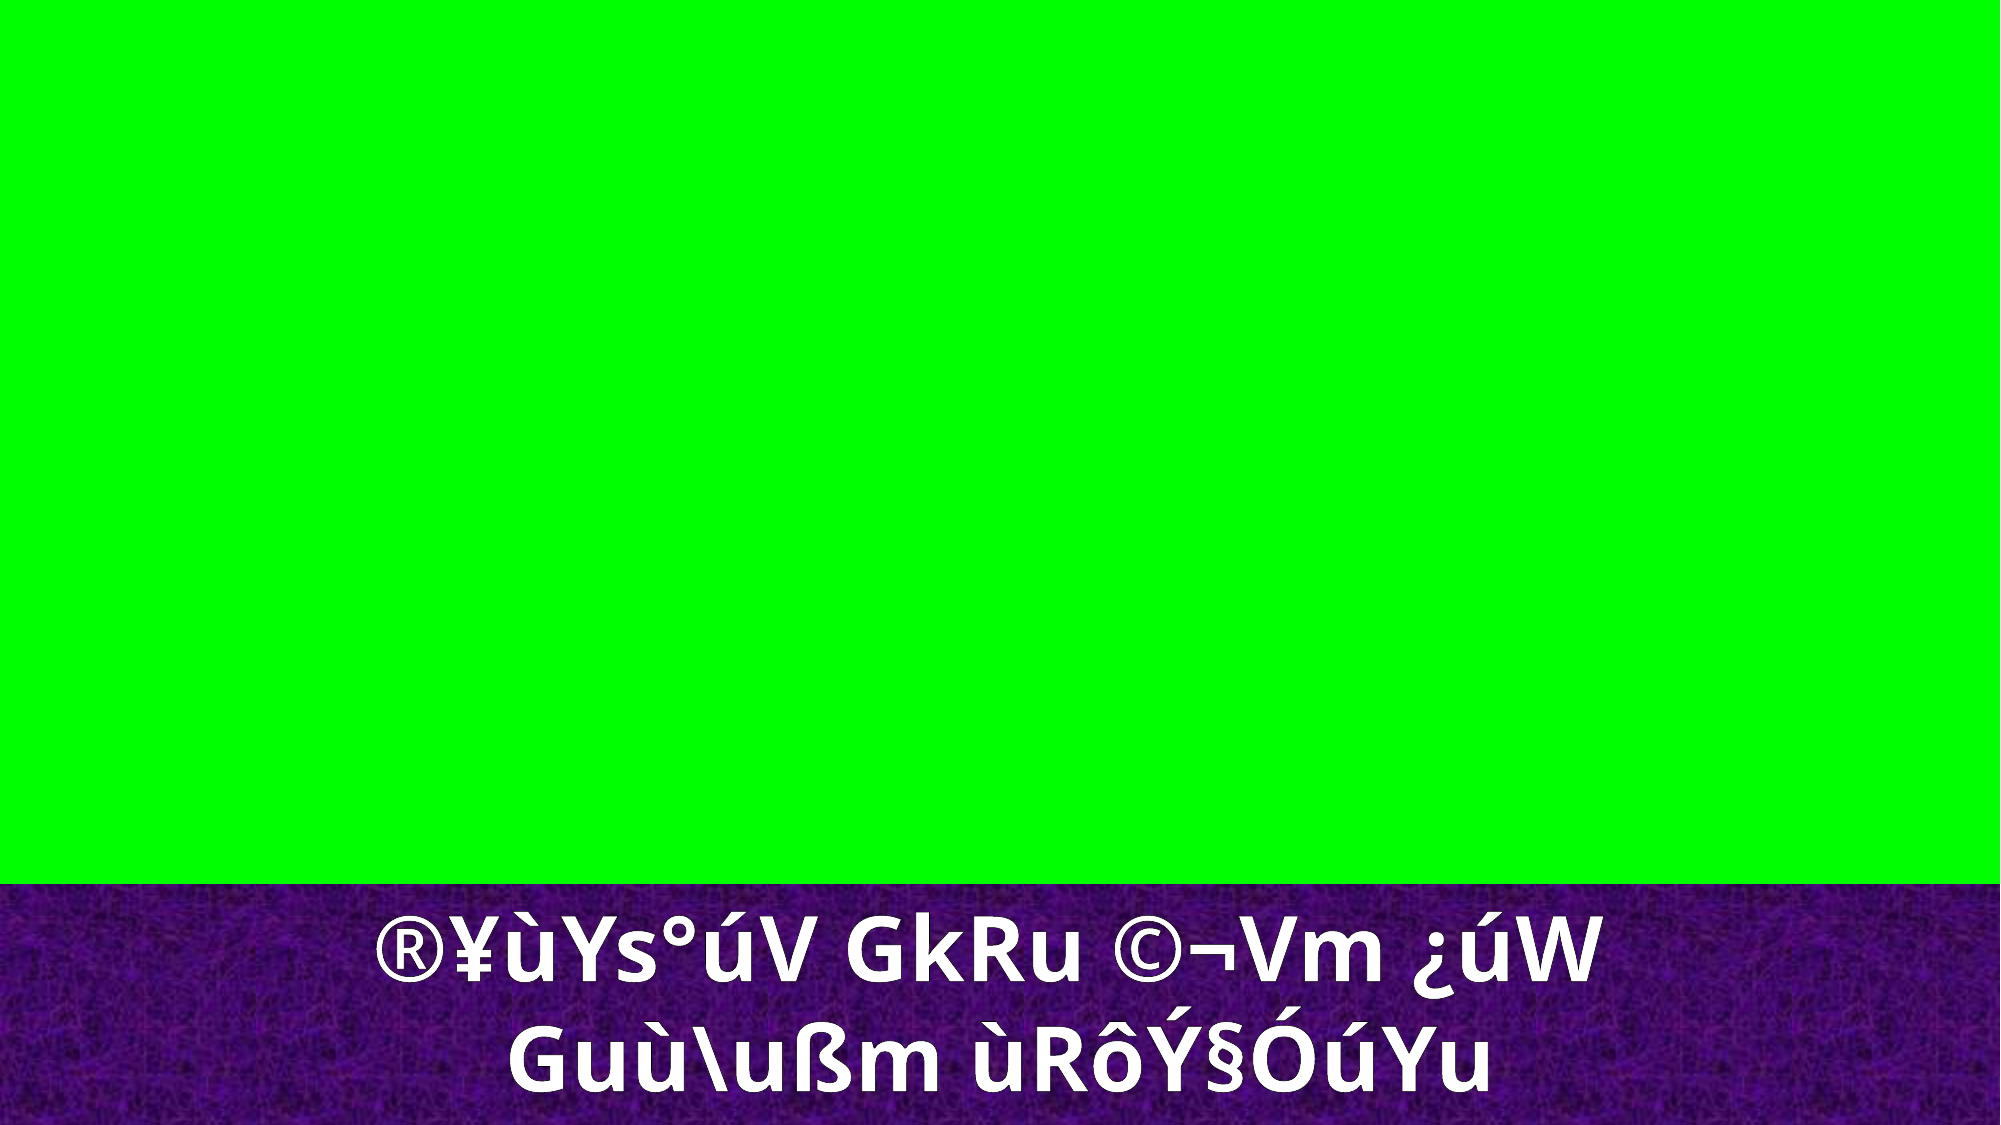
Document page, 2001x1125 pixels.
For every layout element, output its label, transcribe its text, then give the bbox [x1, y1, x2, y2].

text_box [0, 1118, 2000, 1125]
text_box ®¥ùYs°úV GkRu ©¬Vm ¿úW Guù\ußm ùRôÝ§ÓúYu [0, 882, 2000, 1118]
